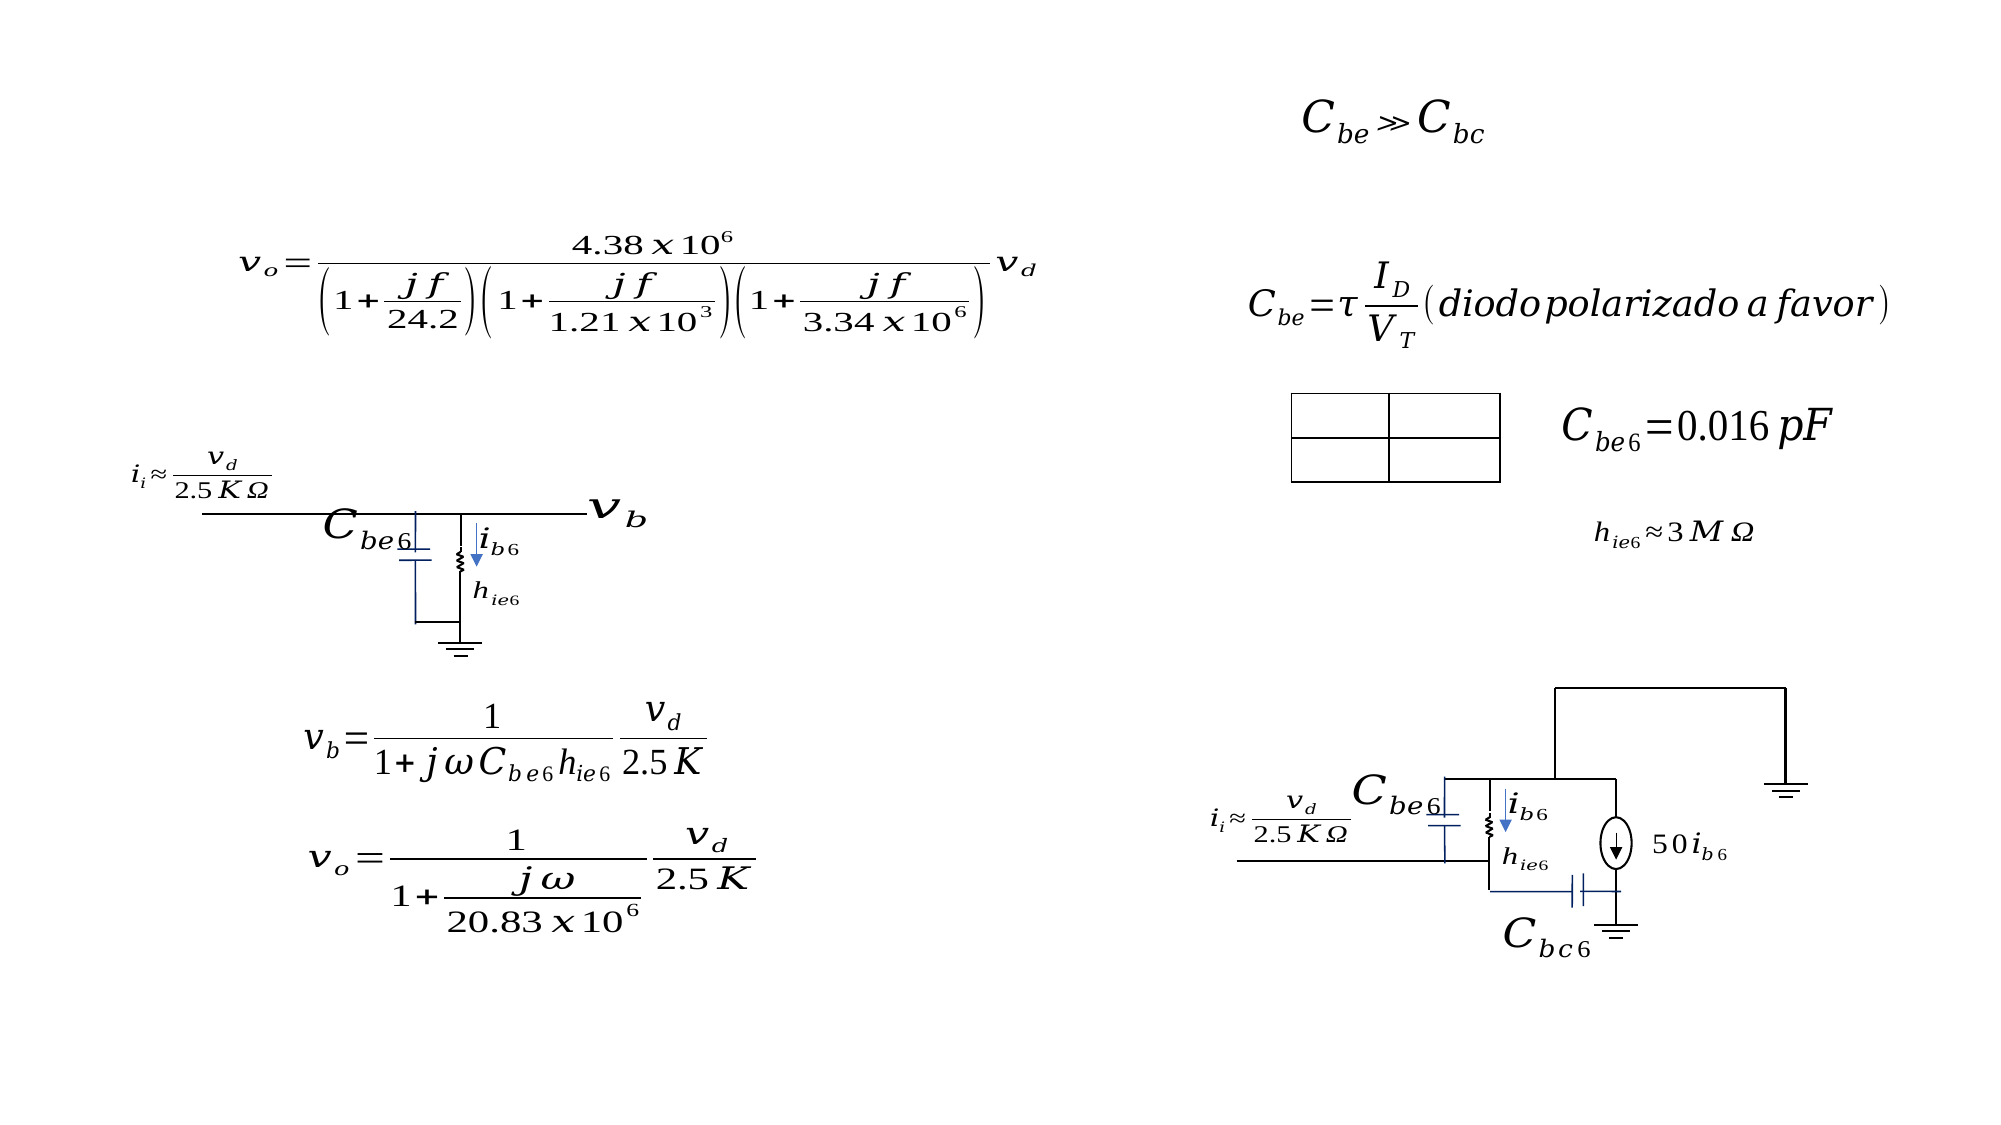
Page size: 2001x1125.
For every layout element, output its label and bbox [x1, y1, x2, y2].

text_box [456, 592, 464, 618]
text_box [438, 618, 483, 656]
text_box [360, 548, 469, 592]
text_box [1209, 687, 1808, 963]
text_box [456, 514, 464, 548]
